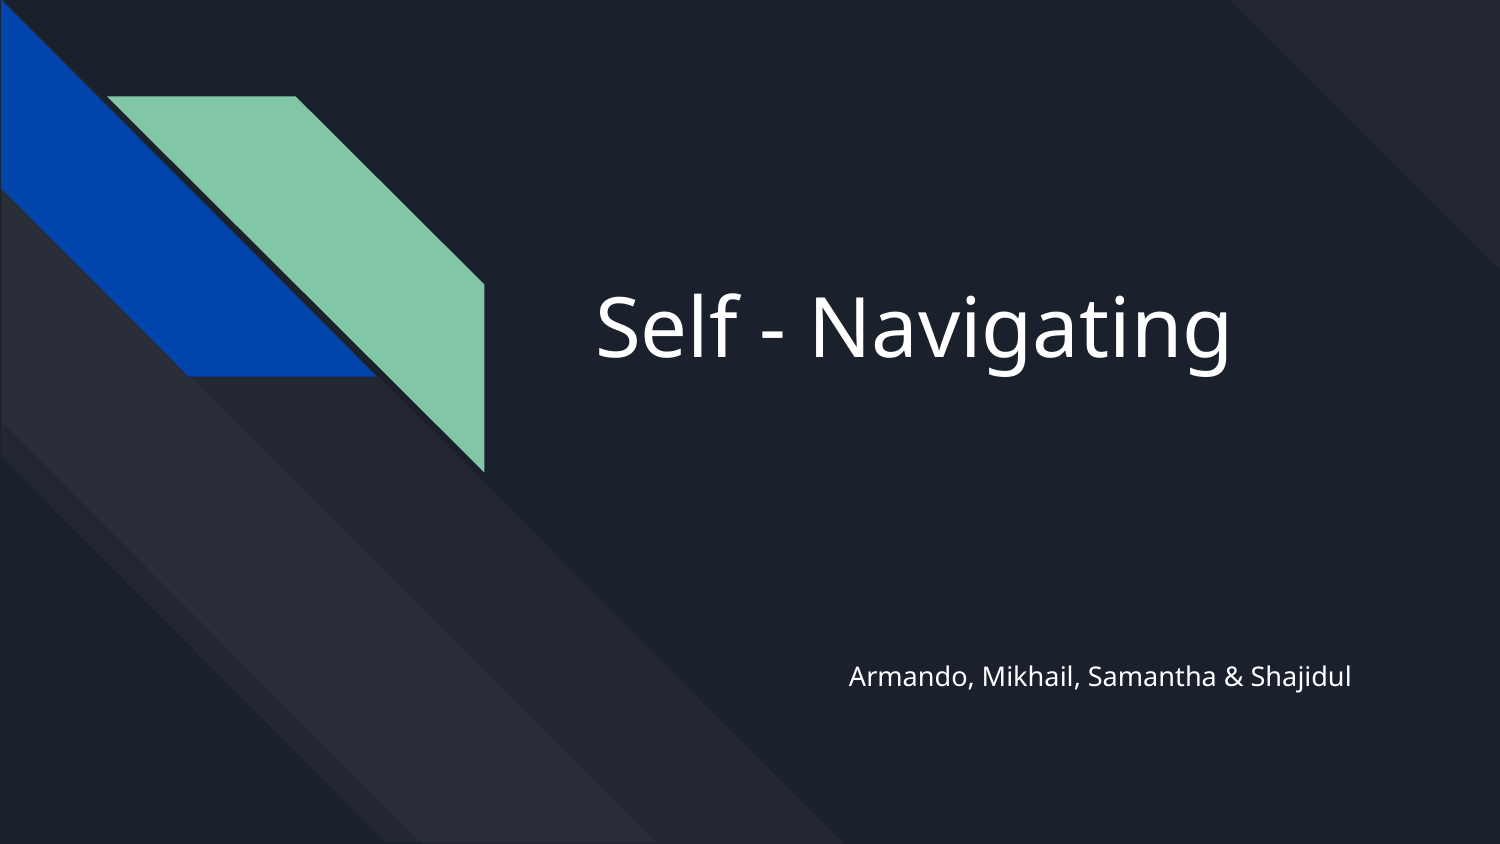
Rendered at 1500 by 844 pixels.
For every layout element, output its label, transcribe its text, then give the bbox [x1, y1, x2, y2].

subtitle Armando, Mikhail, Samantha & Shajidul [833, 643, 1404, 727]
title Self - Navigating [580, 258, 1404, 518]
